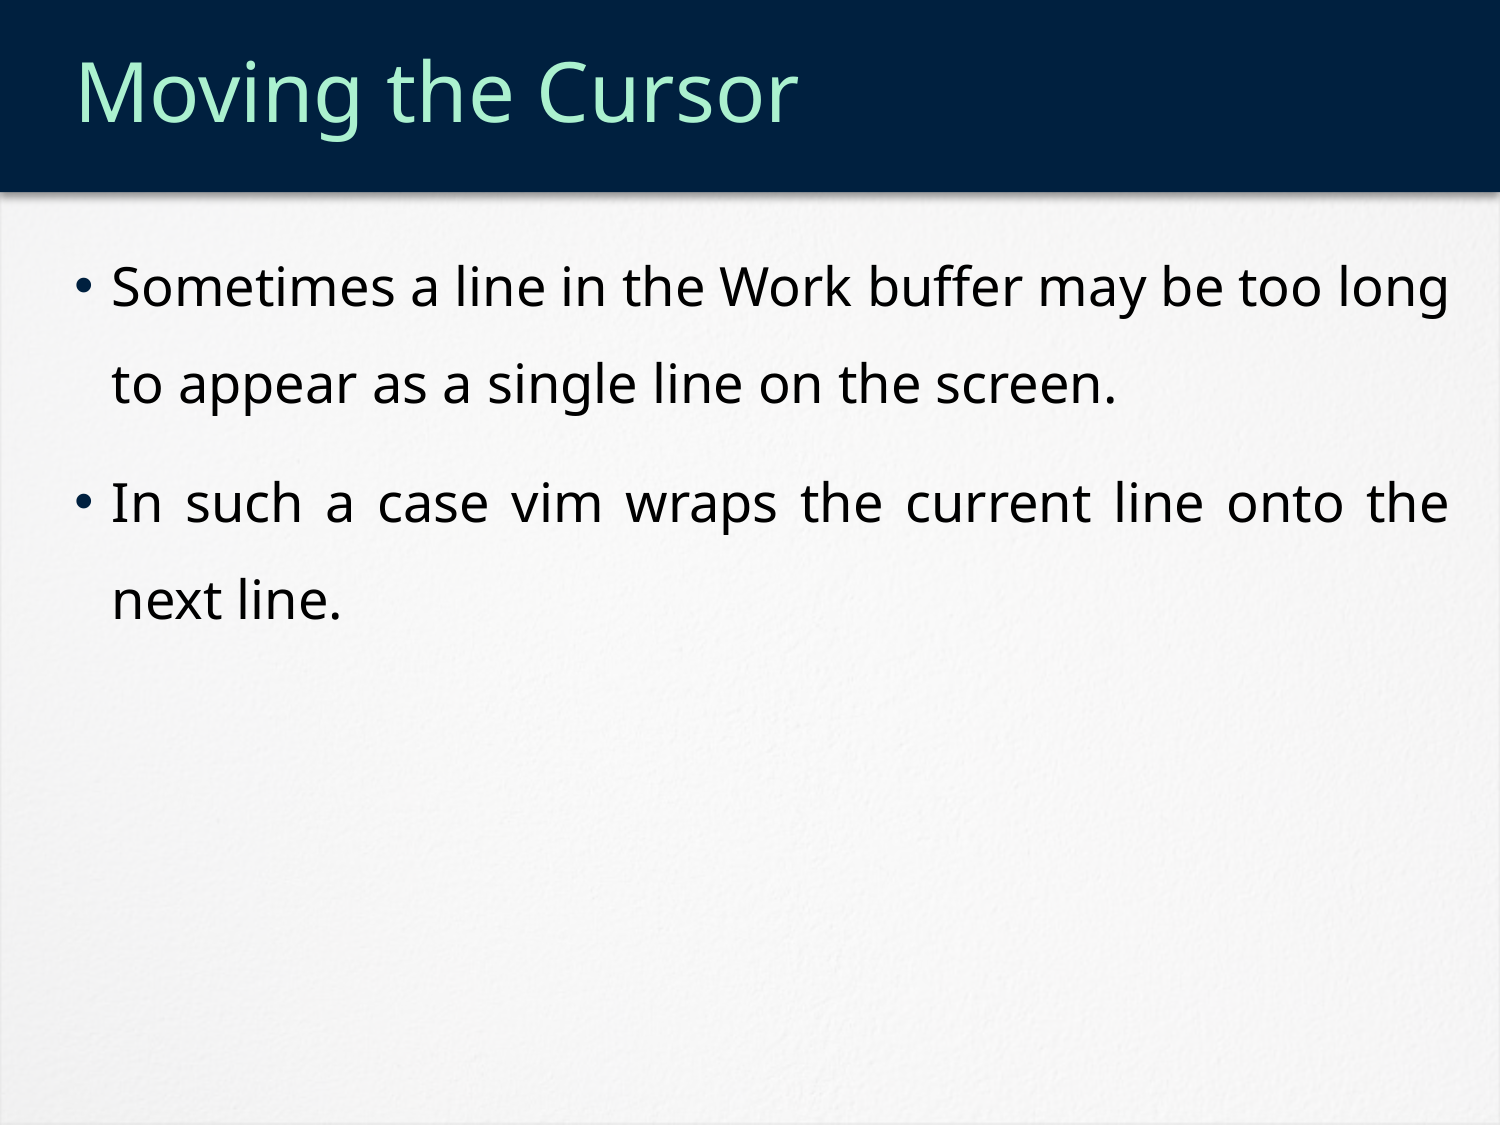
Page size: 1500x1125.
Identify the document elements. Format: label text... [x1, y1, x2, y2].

title Moving the Cursor [59, 0, 1500, 193]
list Sometimes a line in the Work buffer may be too long to appear as a single line on the screen. In such a case vim wraps the current line onto the next line. [59, 212, 1468, 1099]
